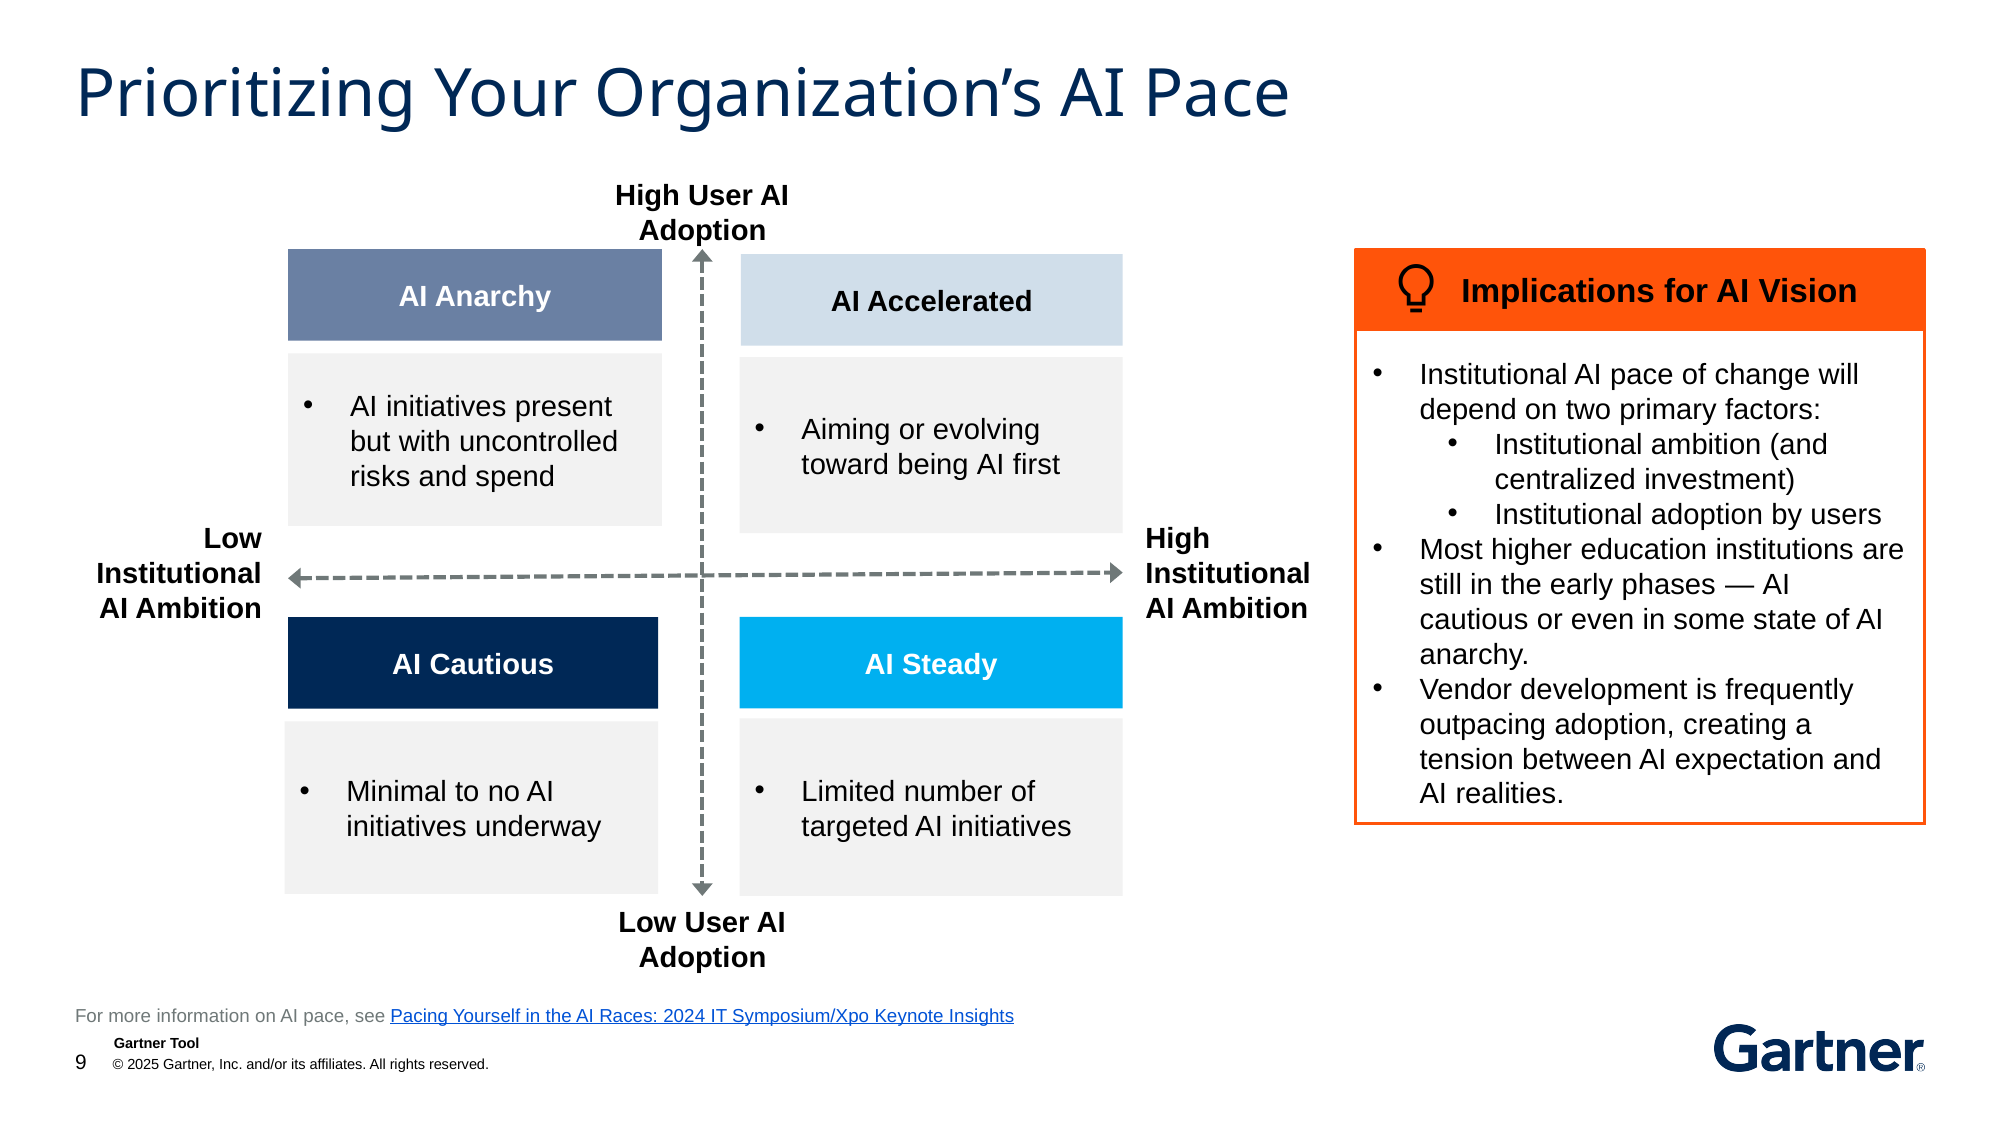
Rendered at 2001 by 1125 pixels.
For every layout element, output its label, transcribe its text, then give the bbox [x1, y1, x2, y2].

text_box AI initiatives present but with uncontrolled risks and spend [287, 352, 663, 527]
text_box Aiming or evolving toward being AI first [739, 356, 1124, 534]
text_box Low Institutional AI Ambition [93, 511, 262, 632]
text_box [1354, 328, 1925, 824]
text_box Low User AI Adoption [592, 895, 812, 981]
title Prioritizing Your Organization’s AI Pace [75, 59, 1925, 134]
text_box AI Cautious [287, 616, 659, 710]
text_box AI Anarchy [287, 248, 663, 342]
text_box For more information on AI pace, see Pacing Yourself in the AI Races: 2024 IT Symposium/Xpo Keynote Insights [75, 1003, 1121, 1034]
text_box Limited number of targeted AI initiatives [739, 717, 1124, 897]
picture [1714, 1024, 1925, 1072]
picture [1381, 262, 1451, 316]
text_box AI Steady [739, 616, 1124, 709]
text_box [288, 572, 1123, 579]
text_box Implications for AI Vision [1355, 249, 1925, 328]
text_box Minimal to no AI initiatives underway [283, 720, 659, 895]
text_box High User AI Adoption [592, 168, 812, 254]
text_box High Institutional AI Ambition [1145, 511, 1317, 632]
text_box AI Accelerated [740, 253, 1124, 347]
